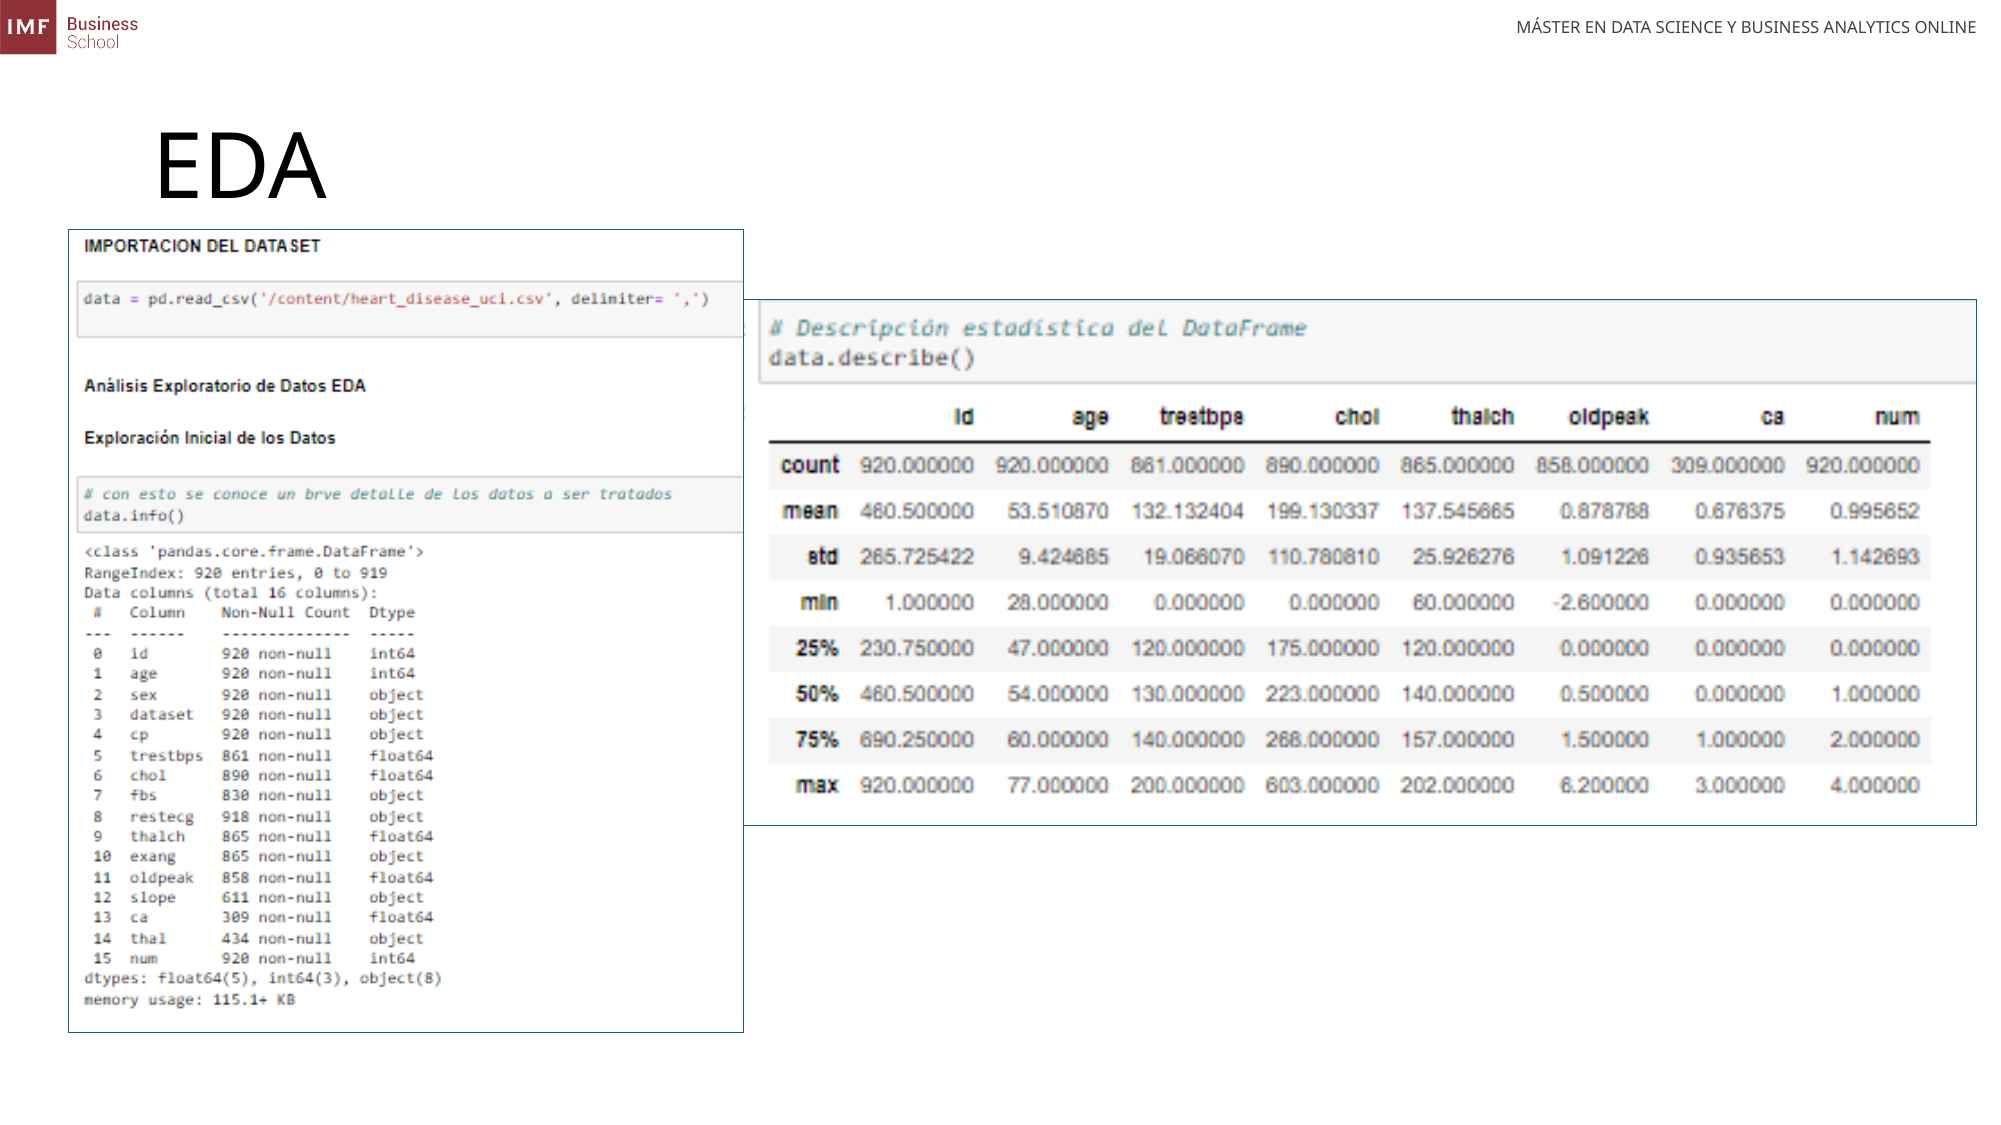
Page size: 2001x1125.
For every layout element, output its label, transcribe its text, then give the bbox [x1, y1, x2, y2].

title EDA [137, 59, 1863, 278]
text_box MÁSTER EN DATA SCIENCE Y BUSINESS ANALYTICS ONLINE [1494, 7, 2000, 44]
picture [0, 0, 138, 56]
picture [67, 228, 1978, 1033]
